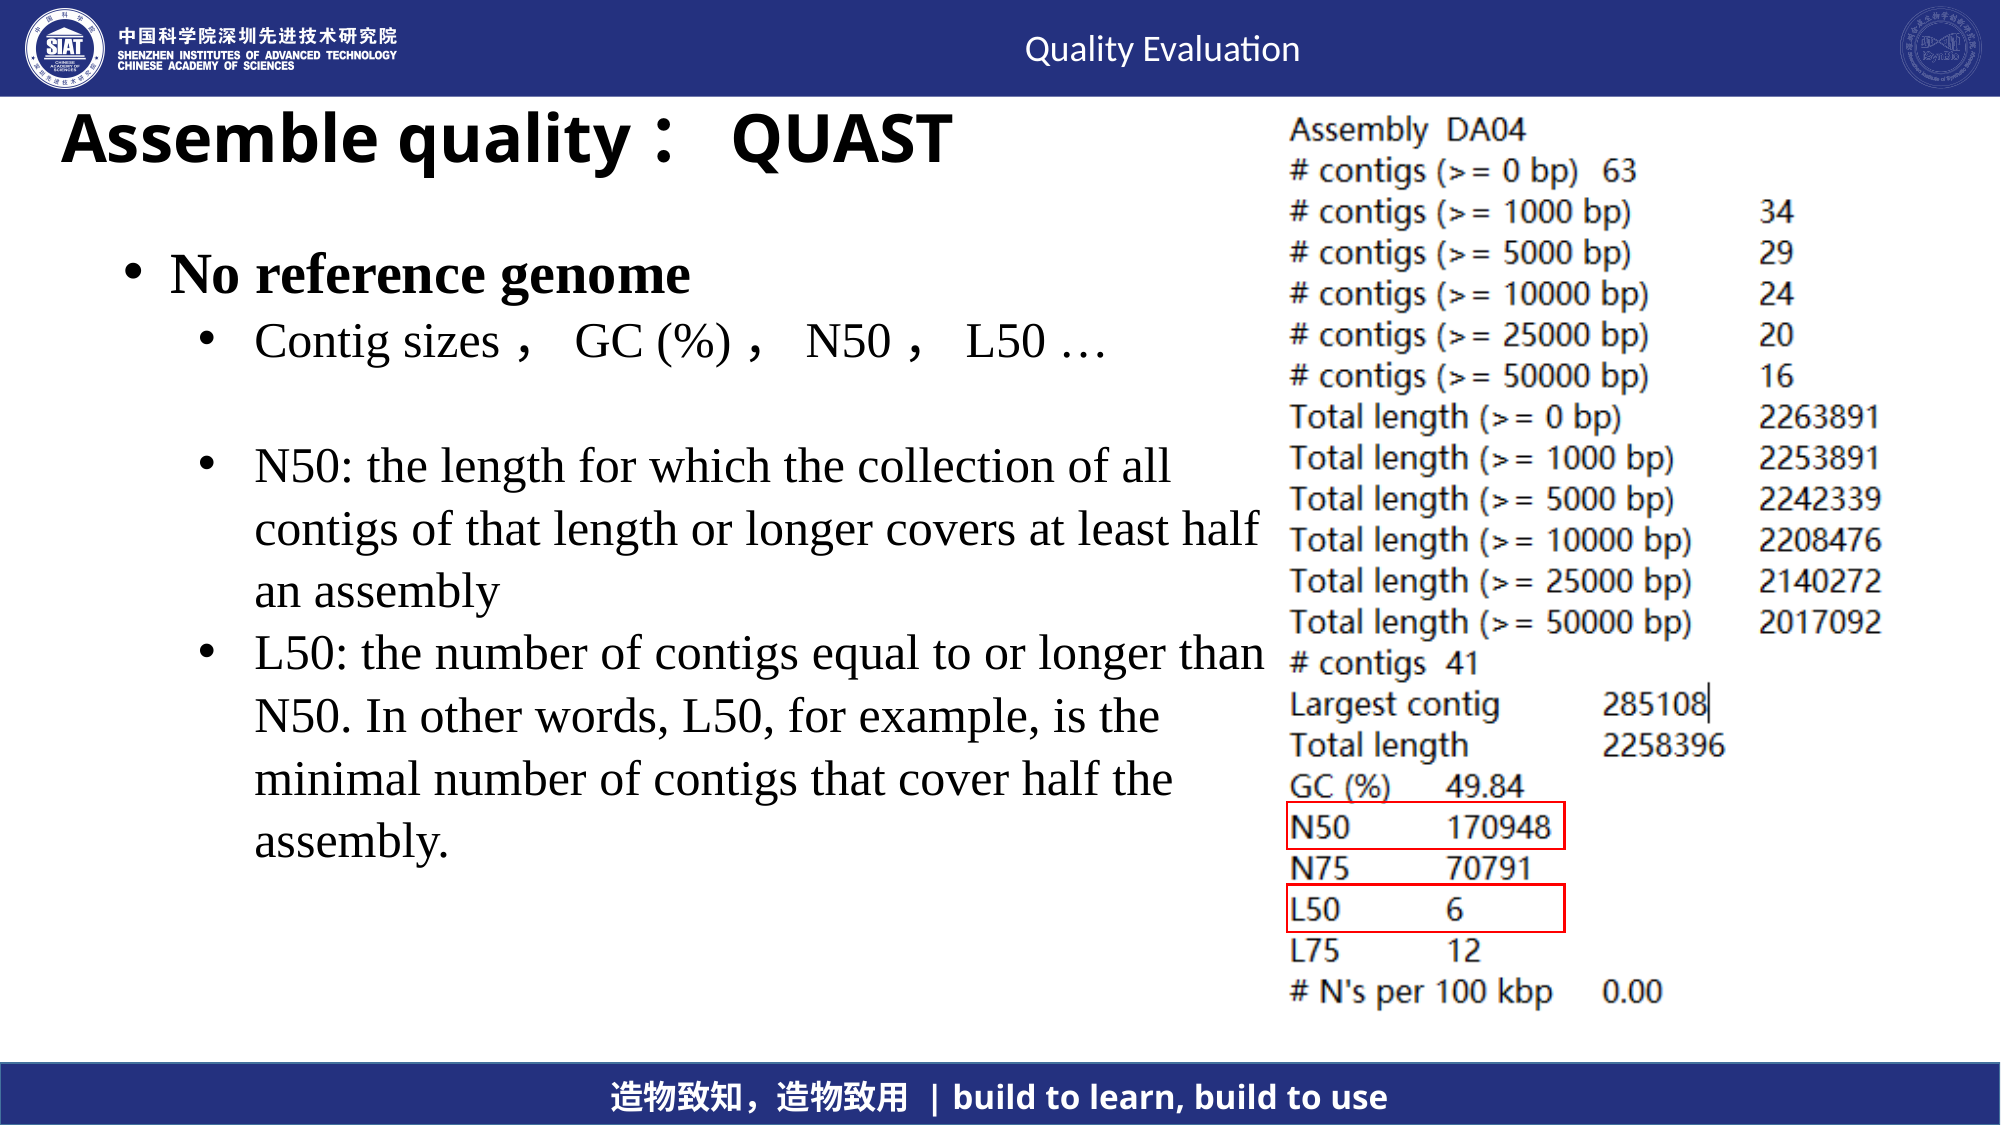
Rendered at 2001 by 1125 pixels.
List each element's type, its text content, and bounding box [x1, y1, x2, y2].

text_box No reference genome Contig sizes，GC (%)，N50，L50 … N50: the length for which the collection of all contigs of that length or longer covers at least half an assembly L50: the number of contigs equal to or longer than N50. In other words, L50, for example, is the minimal number of contigs that cover half the assembly. [108, 235, 1286, 938]
list Assemble quality：QUAST [46, 97, 1956, 189]
text_box Quality Evaluation [1009, 0, 1892, 94]
picture [25, 8, 397, 89]
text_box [1286, 112, 1892, 1017]
picture [1899, 6, 1982, 89]
